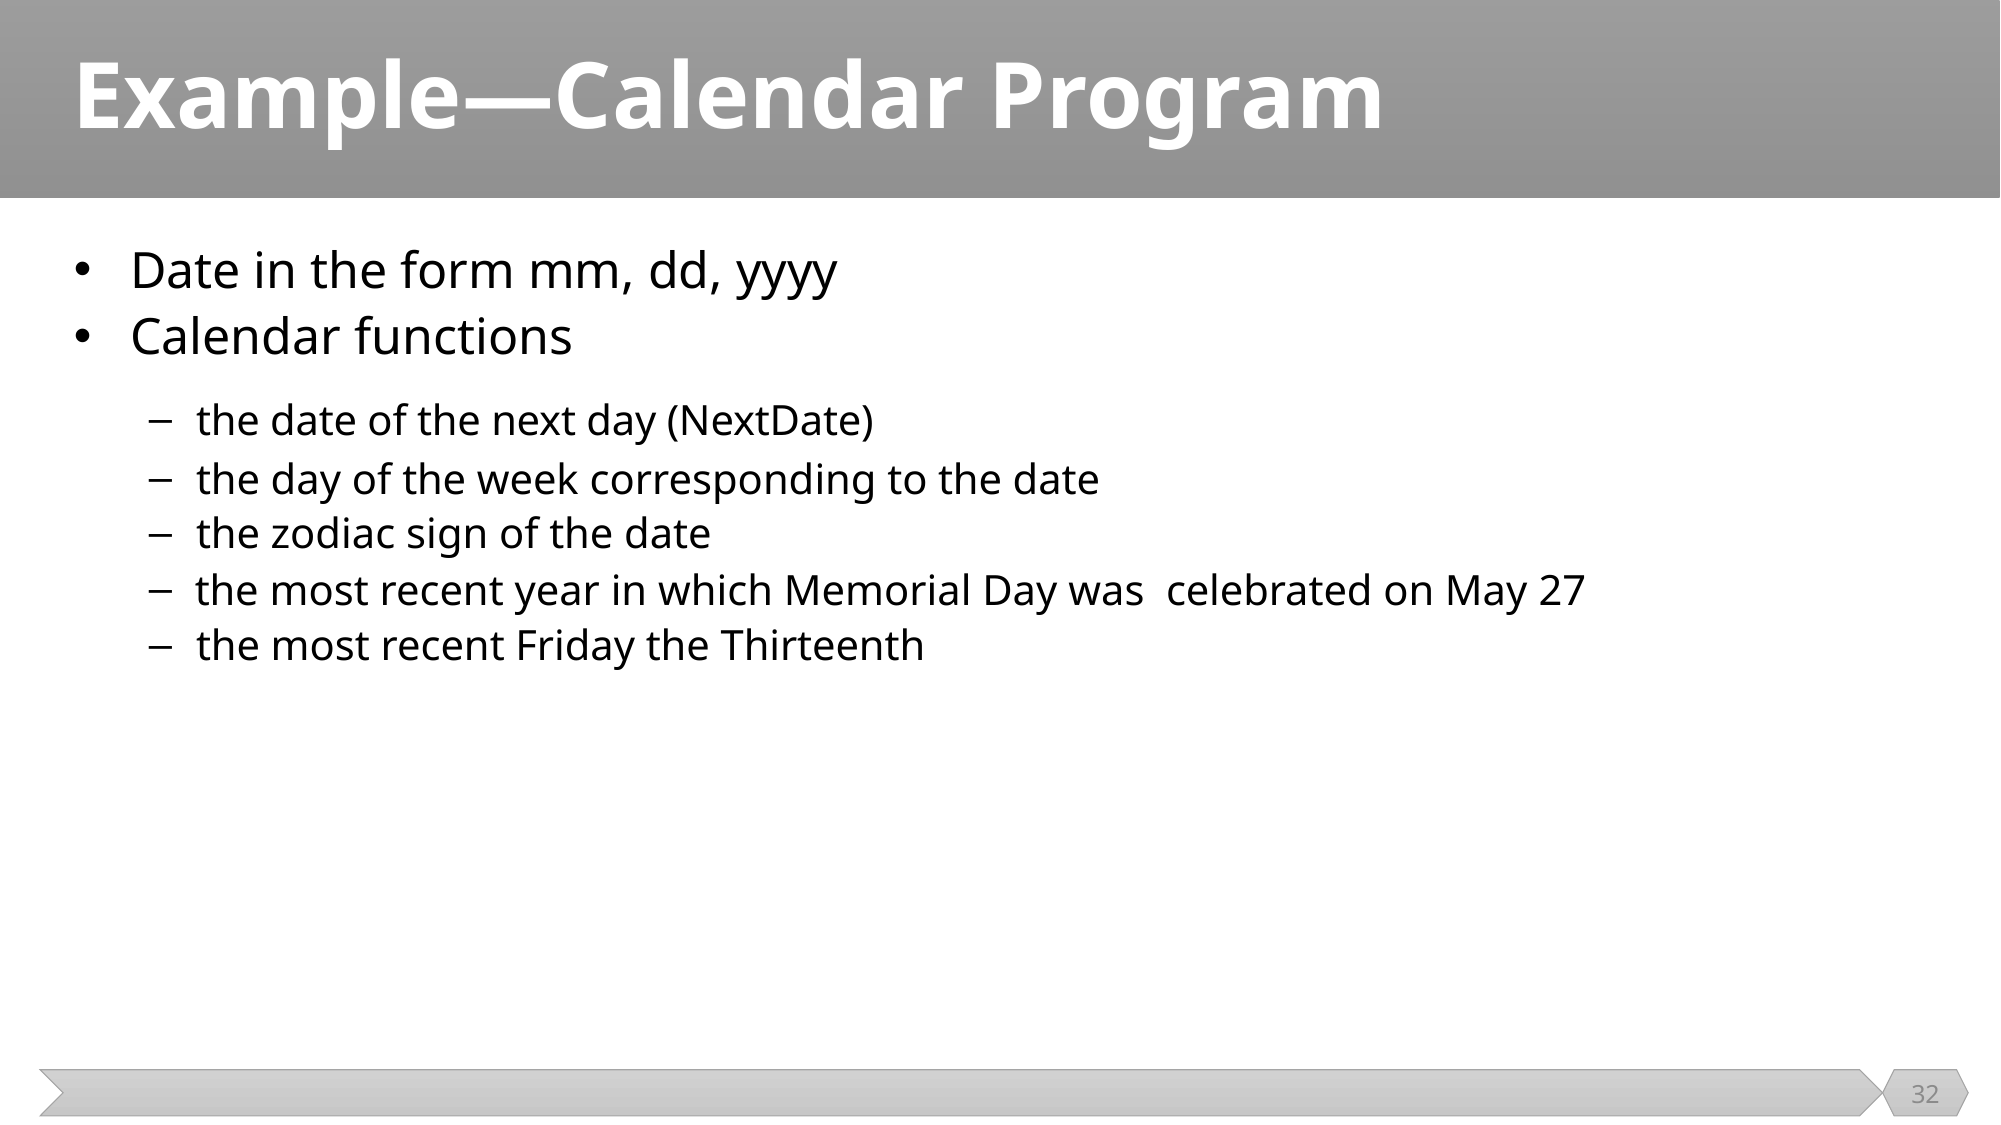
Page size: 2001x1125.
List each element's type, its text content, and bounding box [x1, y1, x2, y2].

slide_number 32 [1882, 1065, 1969, 1125]
title Example—Calendar Program [56, 0, 1969, 199]
list Date in the form mm, dd, yyyy Calendar functions the date of the next day (NextDate) the day of the week corresponding to the date the zodiac sign of the date the most recent year in which Memorial Day was celebrated on May 27 the most recent Friday the Thirteenth [56, 230, 1969, 1010]
